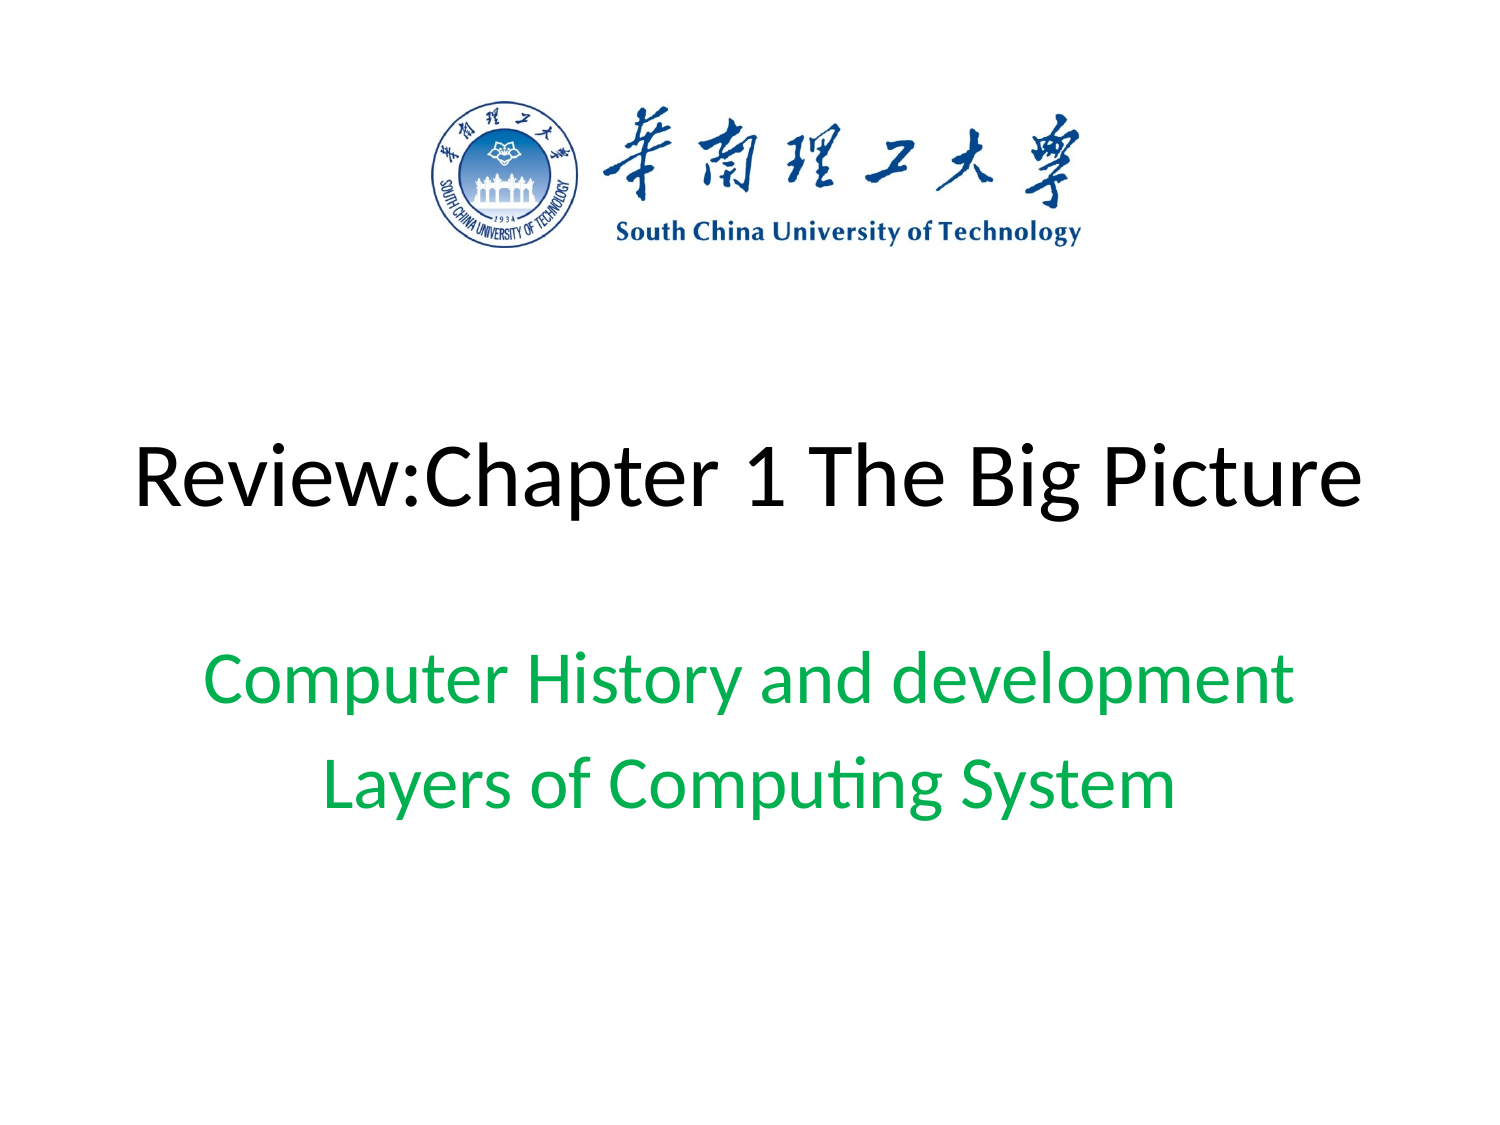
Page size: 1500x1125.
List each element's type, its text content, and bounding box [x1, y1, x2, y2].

picture [431, 101, 1081, 248]
subtitle Computer History and development Layers of Computing System [168, 621, 1332, 910]
title Review:Chapter 1 The Big Picture [112, 349, 1388, 591]
